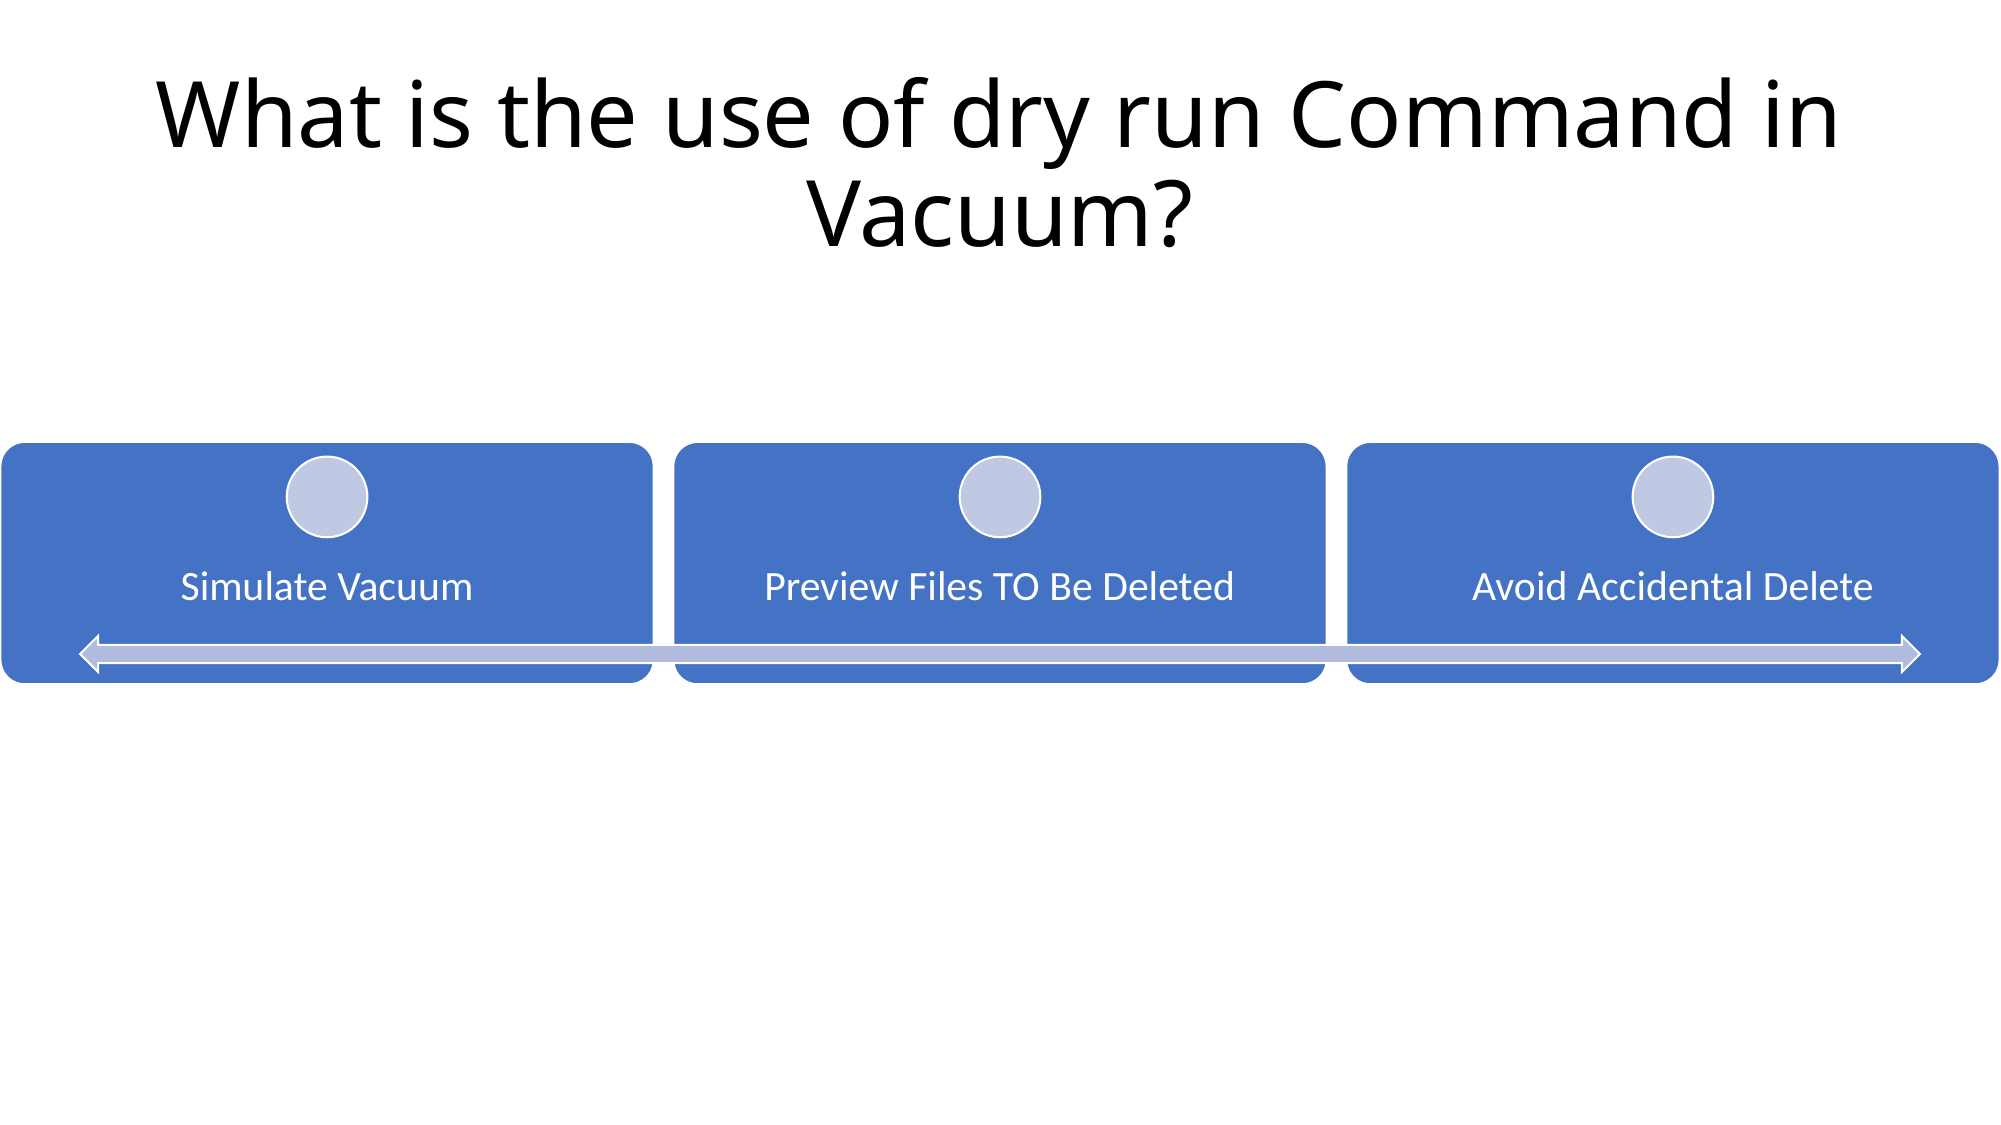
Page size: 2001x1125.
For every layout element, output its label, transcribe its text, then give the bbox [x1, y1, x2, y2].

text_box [0, 441, 2000, 685]
title What is the use of dry run Command in Vacuum? [0, 0, 2000, 335]
